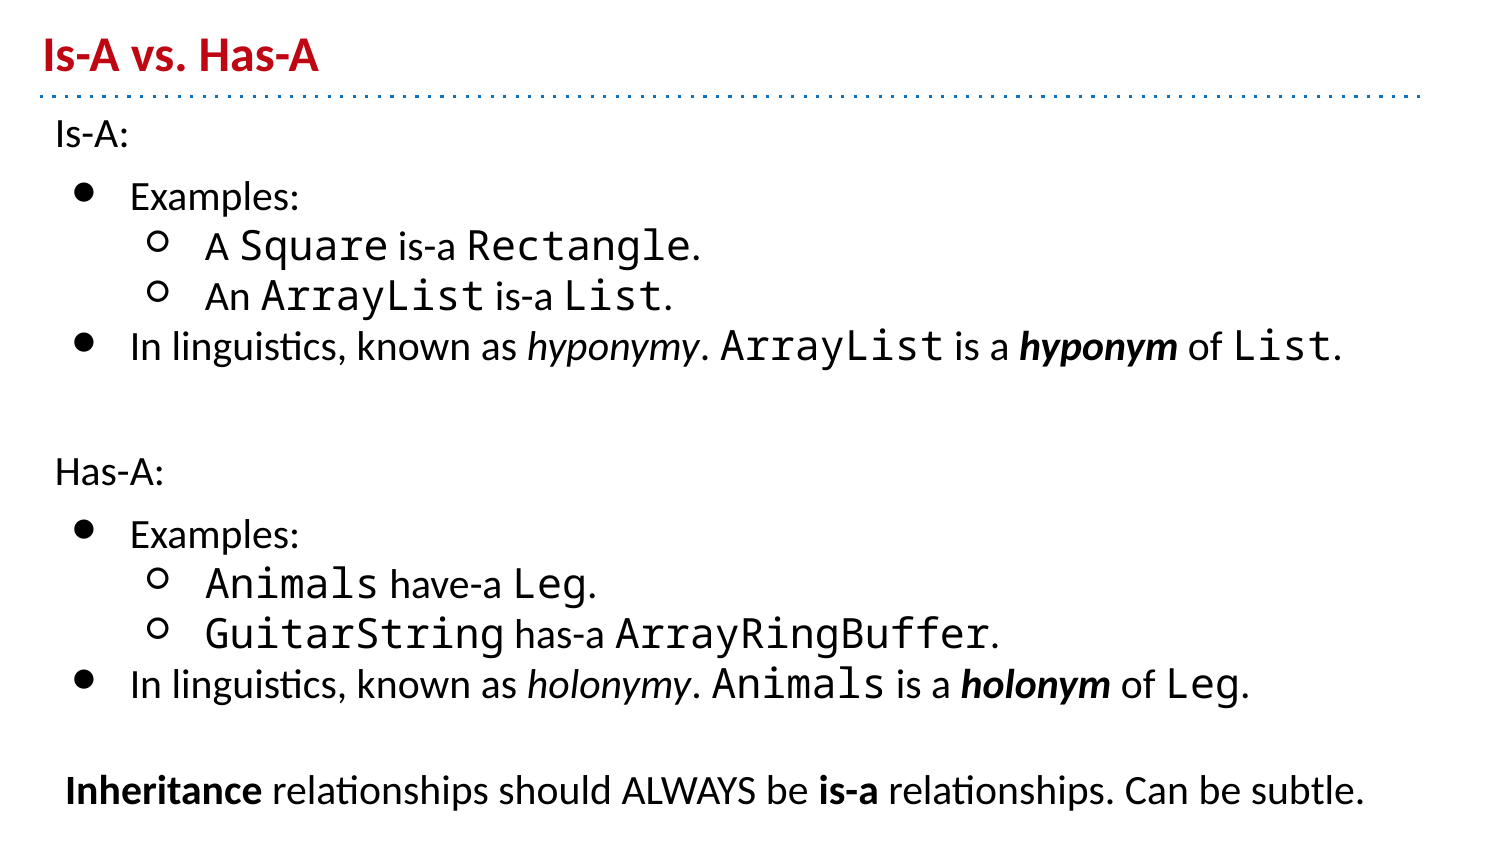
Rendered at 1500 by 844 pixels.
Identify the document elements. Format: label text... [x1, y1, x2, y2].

list Is-A: Examples: A Square is-a Rectangle. An ArrayList is-a List. In linguistics, known as hyponymy. ArrayList is a hyponym of List. Has-A: Examples: Animals have-a Leg. GuitarString has-a ArrayRingBuffer. In linguistics, known as holonymy. Animals is a holonym of Leg. [39, 91, 1463, 773]
title Is-A vs. Has-A [27, 15, 1378, 97]
text_box Inheritance relationships should ALWAYS be is-a relationships. Can be subtle. [50, 731, 1425, 844]
